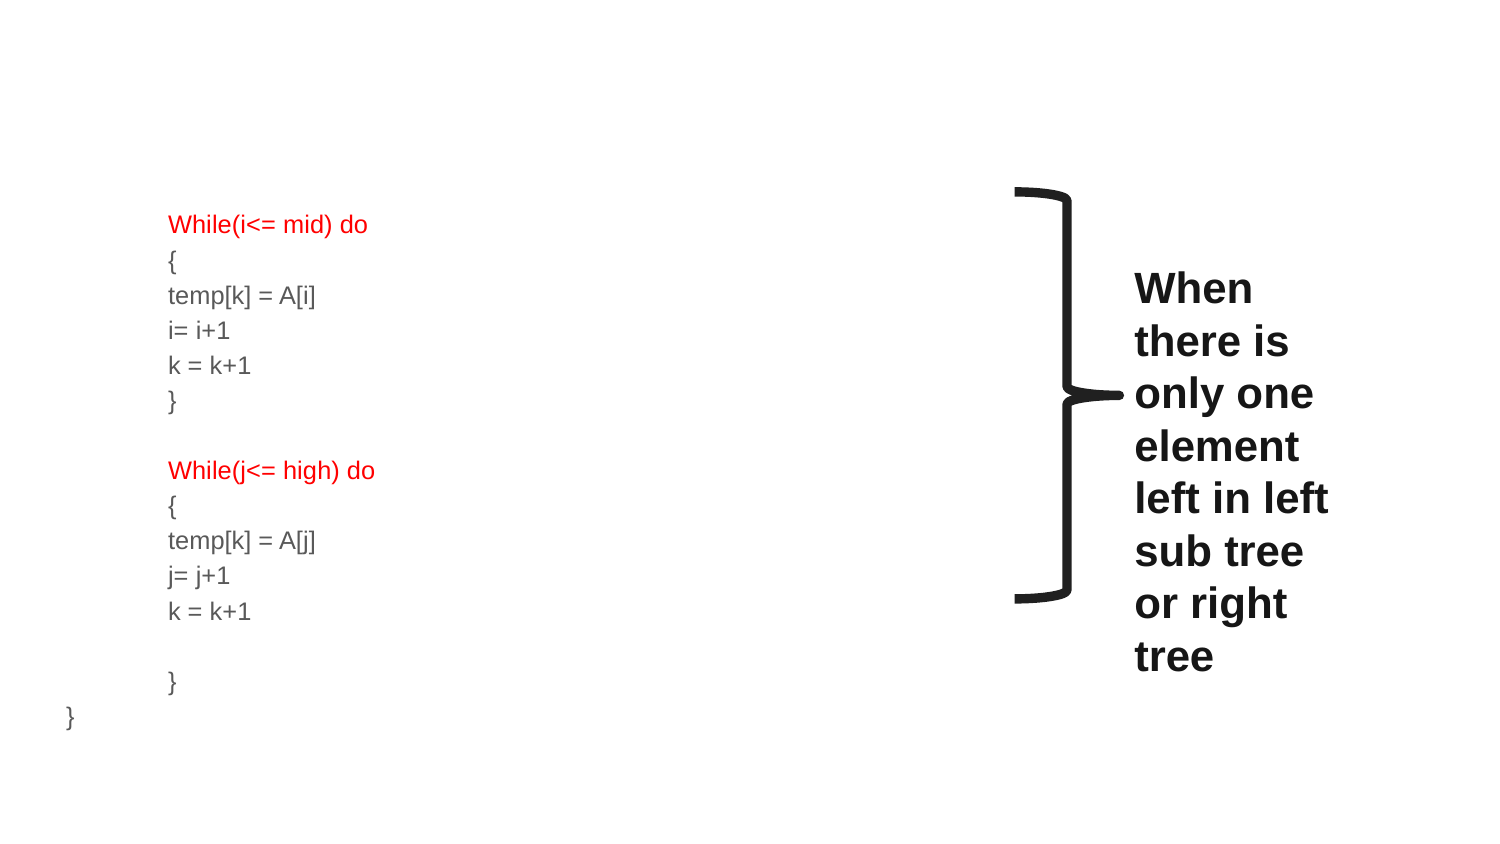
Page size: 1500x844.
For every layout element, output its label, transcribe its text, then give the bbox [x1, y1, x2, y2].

text_box When there is only one element left in left sub tree or right tree [1119, 252, 1371, 688]
list While(i<= mid) do { temp[k] = A[i] i= i+1 k = k+1 } While(j<= high) do { temp[k] = A[j] j= j+1 k = k+1 } } [51, 189, 1449, 750]
text_box [1014, 191, 1119, 599]
